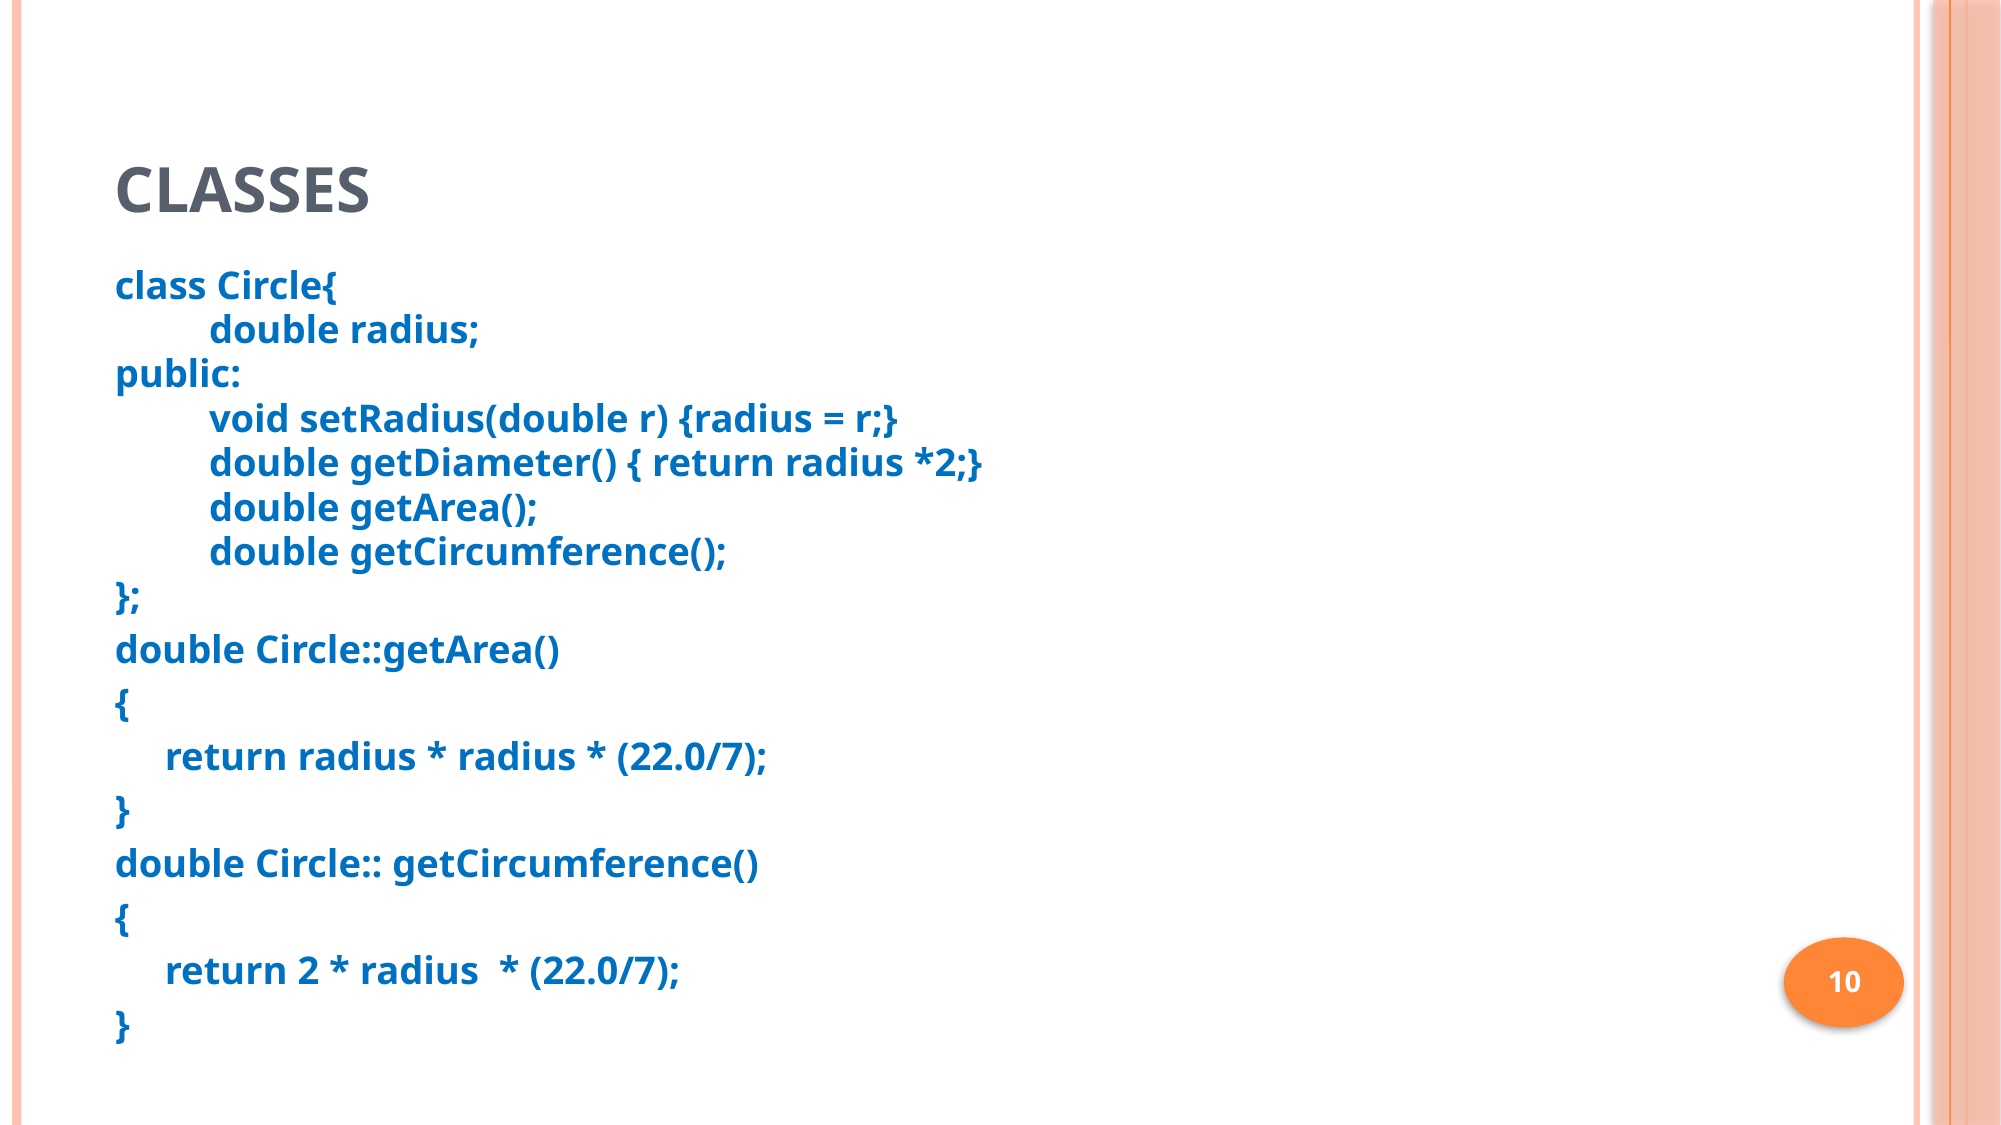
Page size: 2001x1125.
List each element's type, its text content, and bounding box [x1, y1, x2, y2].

slide_number 10 [1777, 940, 1912, 1027]
list class Circle{ double radius; public: void setRadius(double r) {radius = r;} double getDiameter() { return radius *2;} double getArea(); double getCircumference(); }; double Circle::getArea() { return radius * radius * (22.0/7); } double Circle:: getCircumference() { return 2 * radius * (22.0/7); } [99, 262, 1784, 1062]
title Classes [99, 45, 1784, 233]
